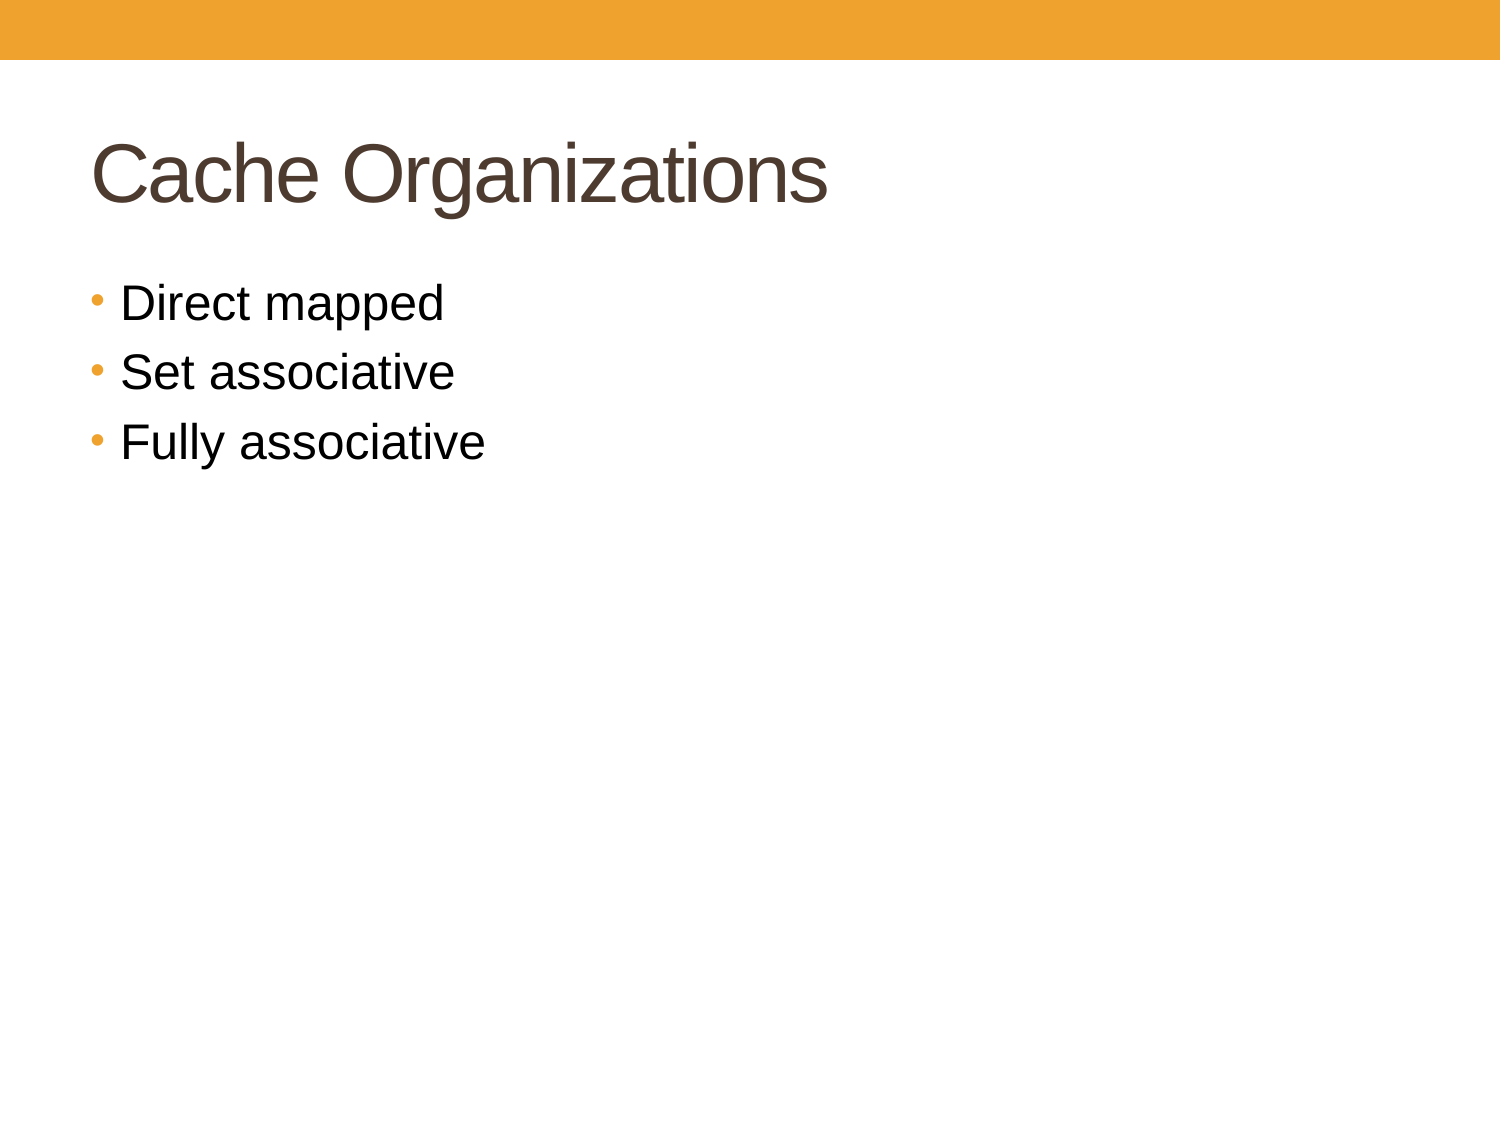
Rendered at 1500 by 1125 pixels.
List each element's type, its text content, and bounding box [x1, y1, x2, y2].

title Cache Organizations [75, 87, 1425, 250]
list Direct mapped Set associative Fully associative [75, 262, 1425, 1063]
